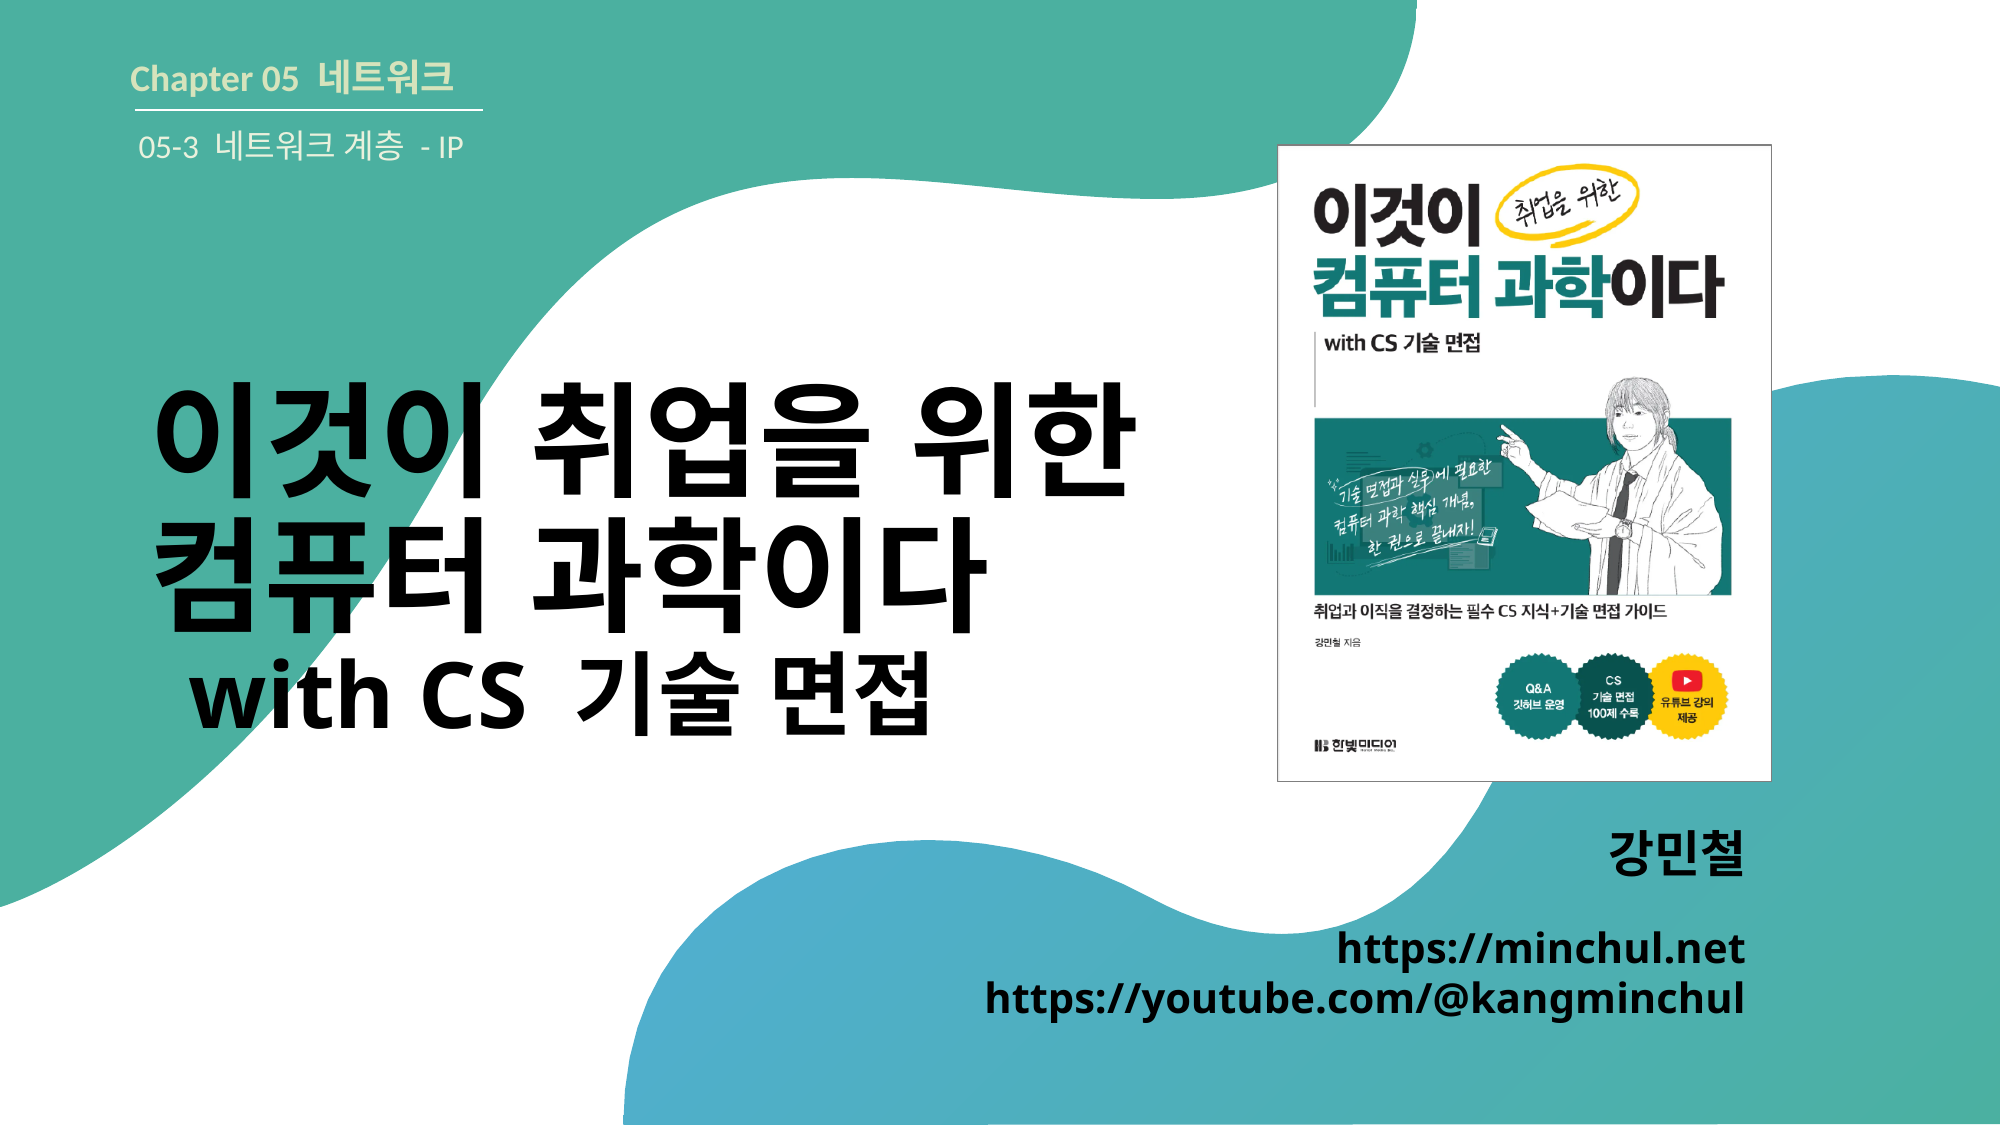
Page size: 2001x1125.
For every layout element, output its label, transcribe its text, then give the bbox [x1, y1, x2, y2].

text_box 05-3 네트워크 계층 - IP [123, 117, 1124, 173]
text_box 강민철 https://minchul.net https://youtube.com/@kangminchul [916, 806, 1762, 983]
picture [1277, 145, 1772, 781]
text_box Chapter 05 네트워크 [115, 46, 1562, 107]
title 이것이 취업을 위한 컴퓨터 과학이다 with CS 기술 면접 [134, 364, 1279, 877]
